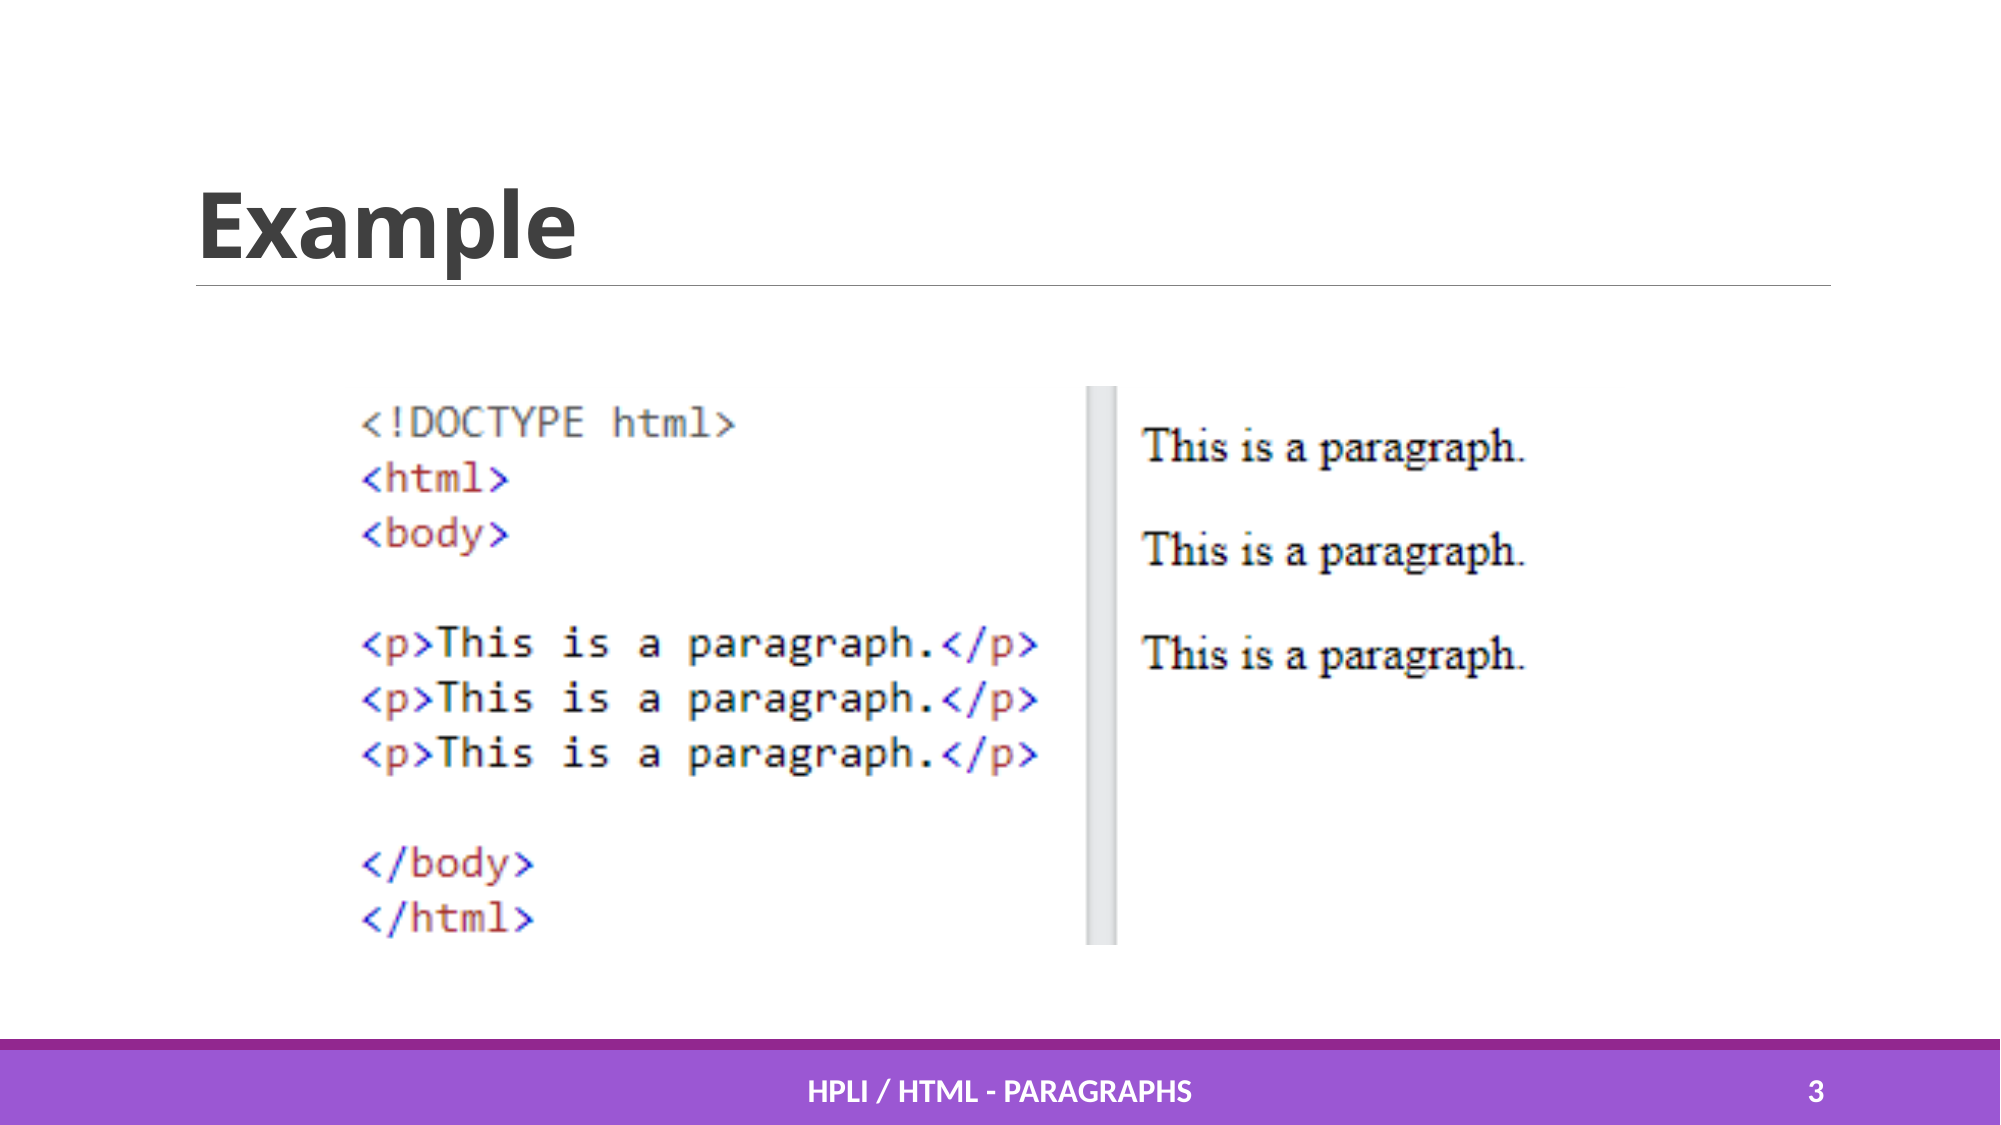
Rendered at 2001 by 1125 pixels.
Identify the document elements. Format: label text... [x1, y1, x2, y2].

footer HPLI / HTML - Paragraphs [604, 1059, 1396, 1120]
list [344, 385, 1625, 946]
title Example [180, 47, 1830, 285]
slide_number 2 [1624, 1059, 1840, 1120]
